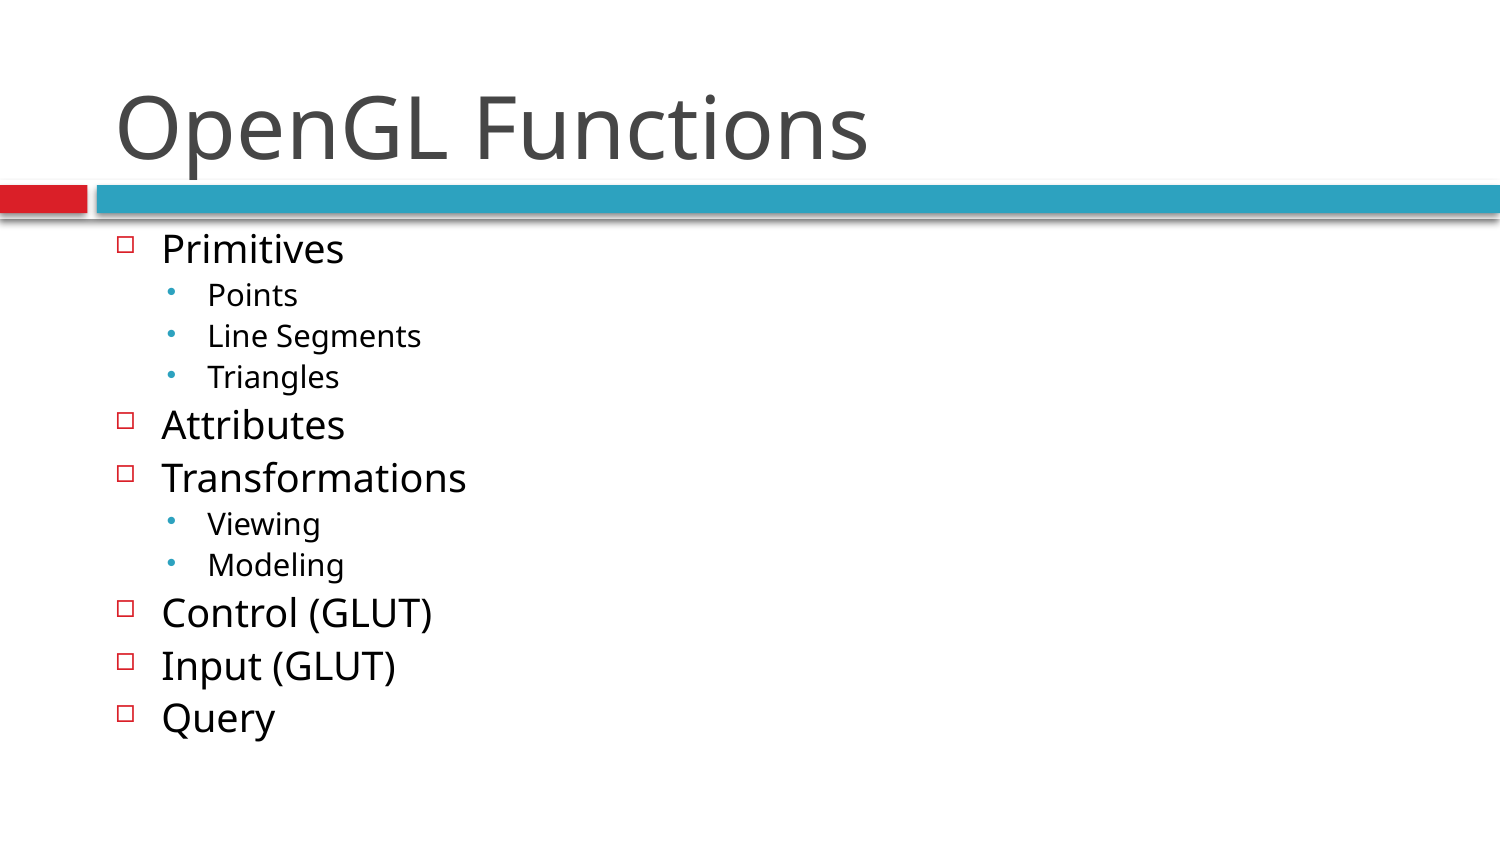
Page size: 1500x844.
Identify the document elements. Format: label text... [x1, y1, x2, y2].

title OpenGL Functions [99, 19, 1438, 185]
list Primitives Points Line Segments Triangles Attributes Transformations Viewing Modeling Control (GLUT) Input (GLUT) Query [100, 221, 1438, 754]
